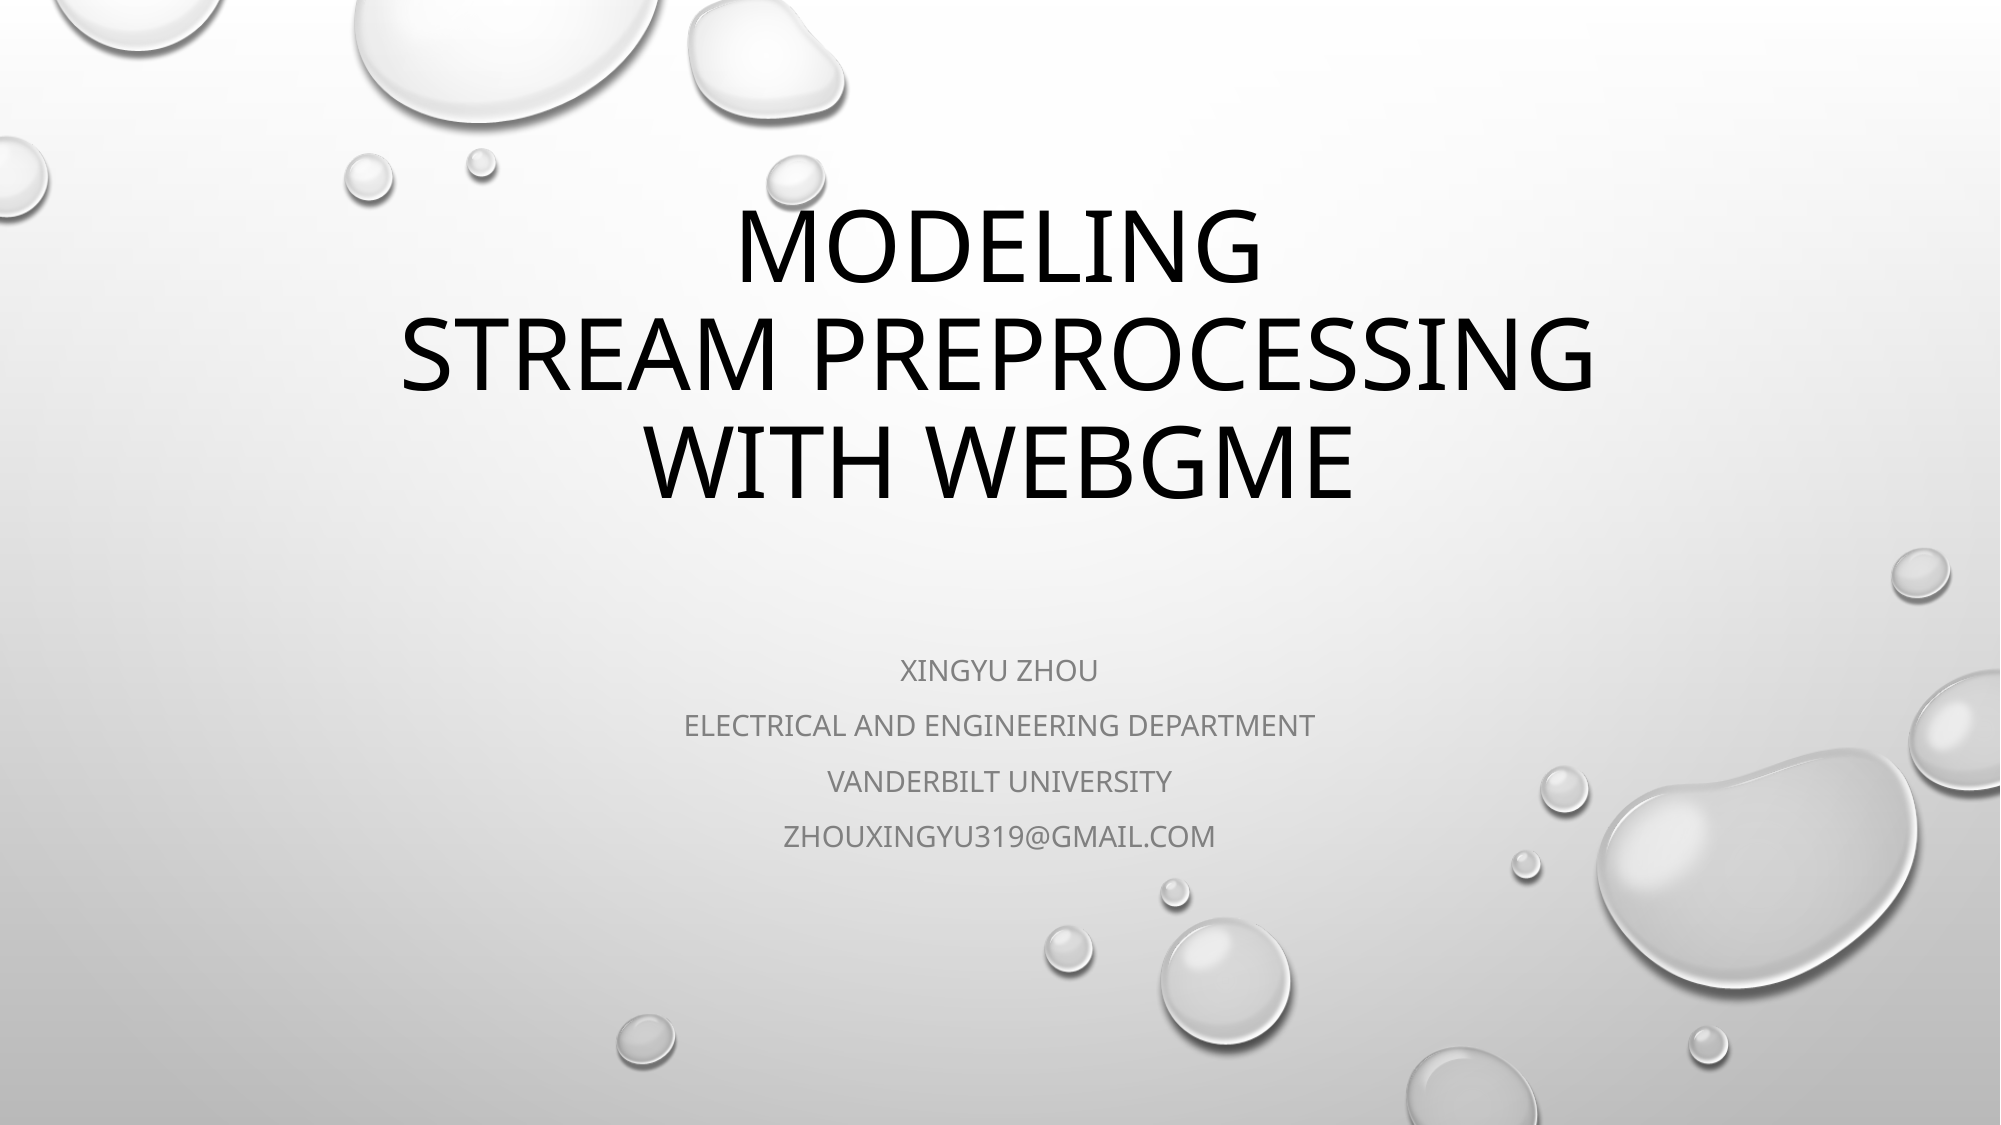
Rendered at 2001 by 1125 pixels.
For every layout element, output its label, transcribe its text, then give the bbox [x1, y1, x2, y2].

picture [0, 0, 2000, 1125]
title Modeling Stream Preprocessing with WebGME [299, 116, 1726, 528]
subtitle Xingyu Zhou Electrical and Engineering Department Vanderbilt University zhouxingyu319@gmail.com [287, 637, 1713, 863]
